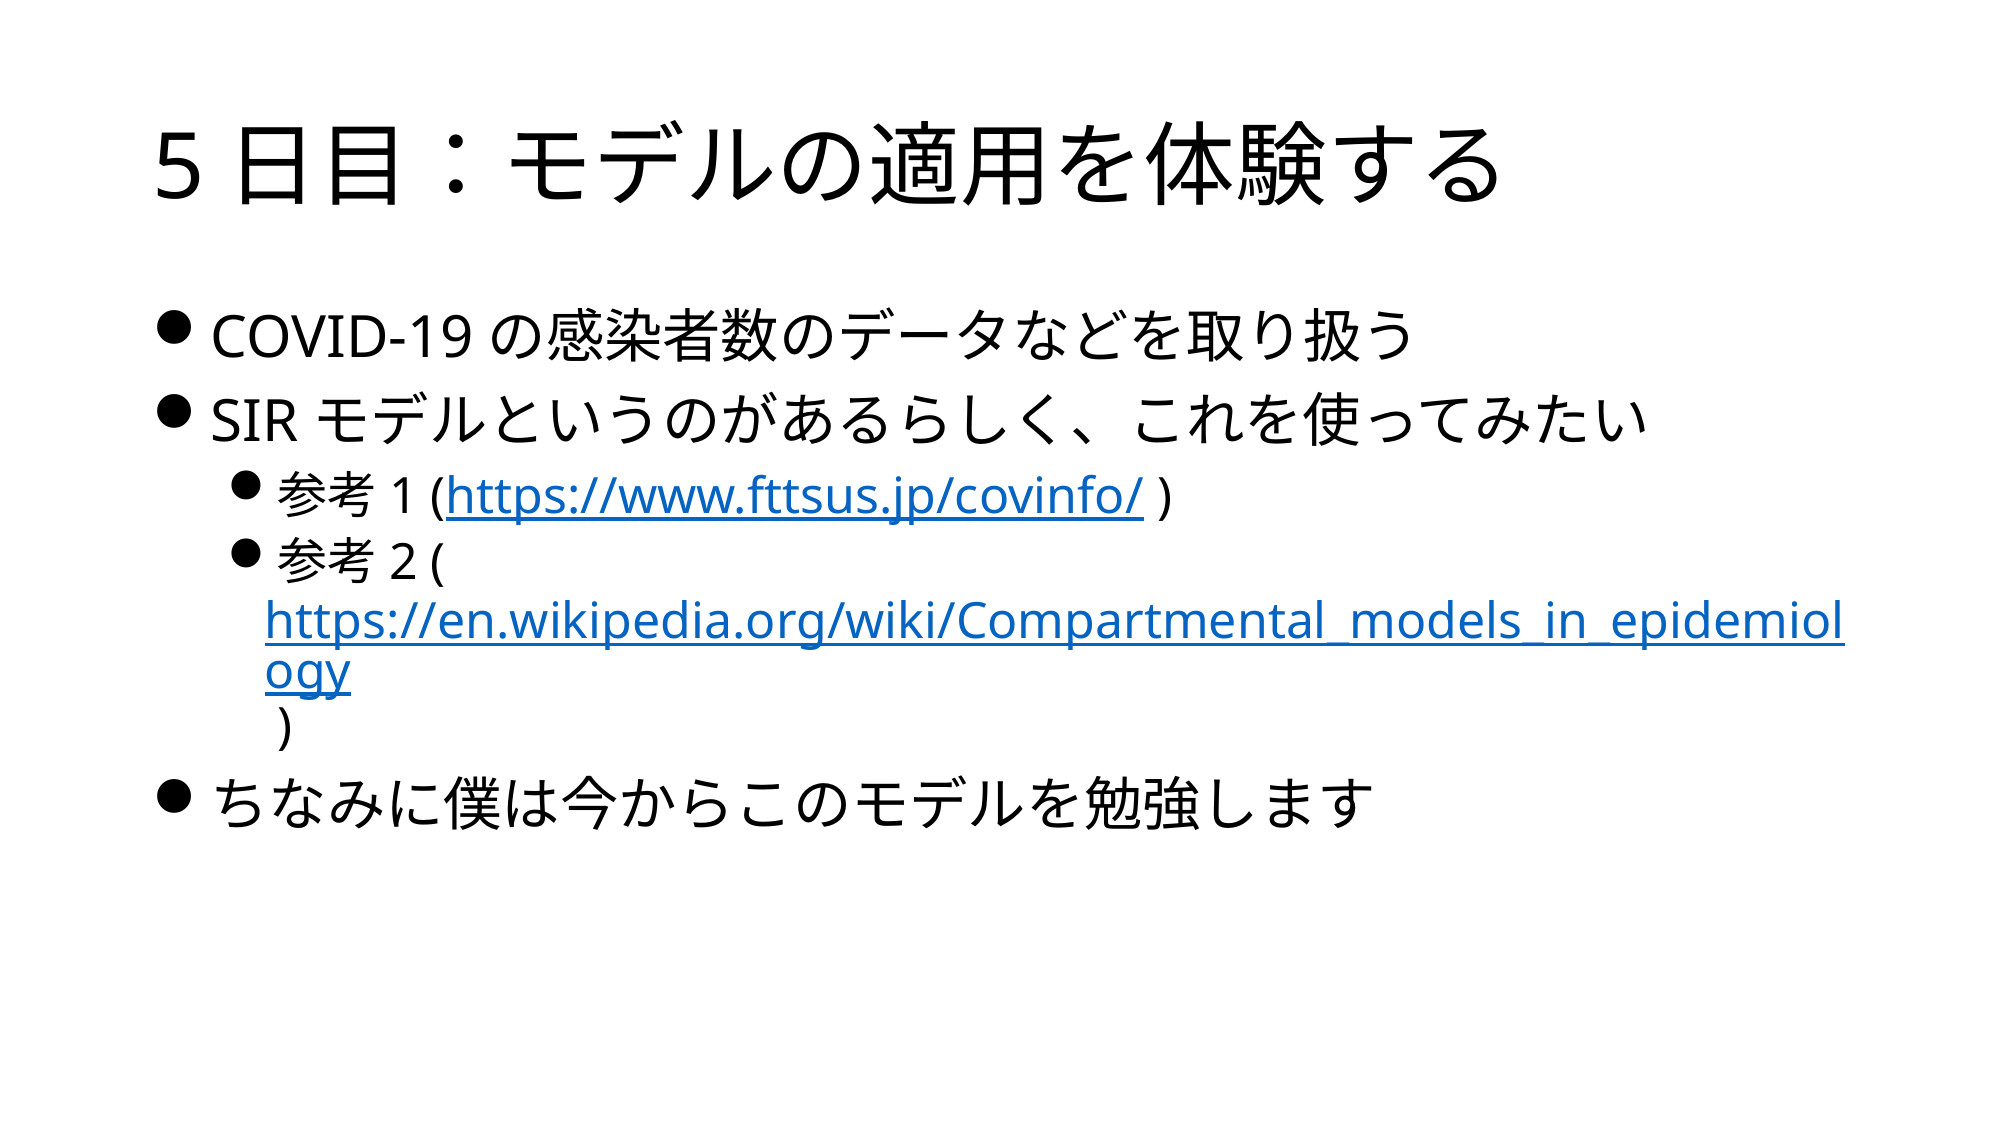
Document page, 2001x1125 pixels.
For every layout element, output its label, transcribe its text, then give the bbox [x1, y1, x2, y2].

list COVID-19の感染者数のデータなどを取り扱う SIRモデルというのがあるらしく、これを使ってみたい 参考1 (https://www.fttsus.jp/covinfo/ ) 参考2 (https://en.wikipedia.org/wiki/Compartmental_models_in_epidemiology ) ちなみに僕は今からこのモデルを勉強します [137, 299, 1863, 1014]
title 5日目：モデルの適用を体験する [137, 59, 1863, 278]
